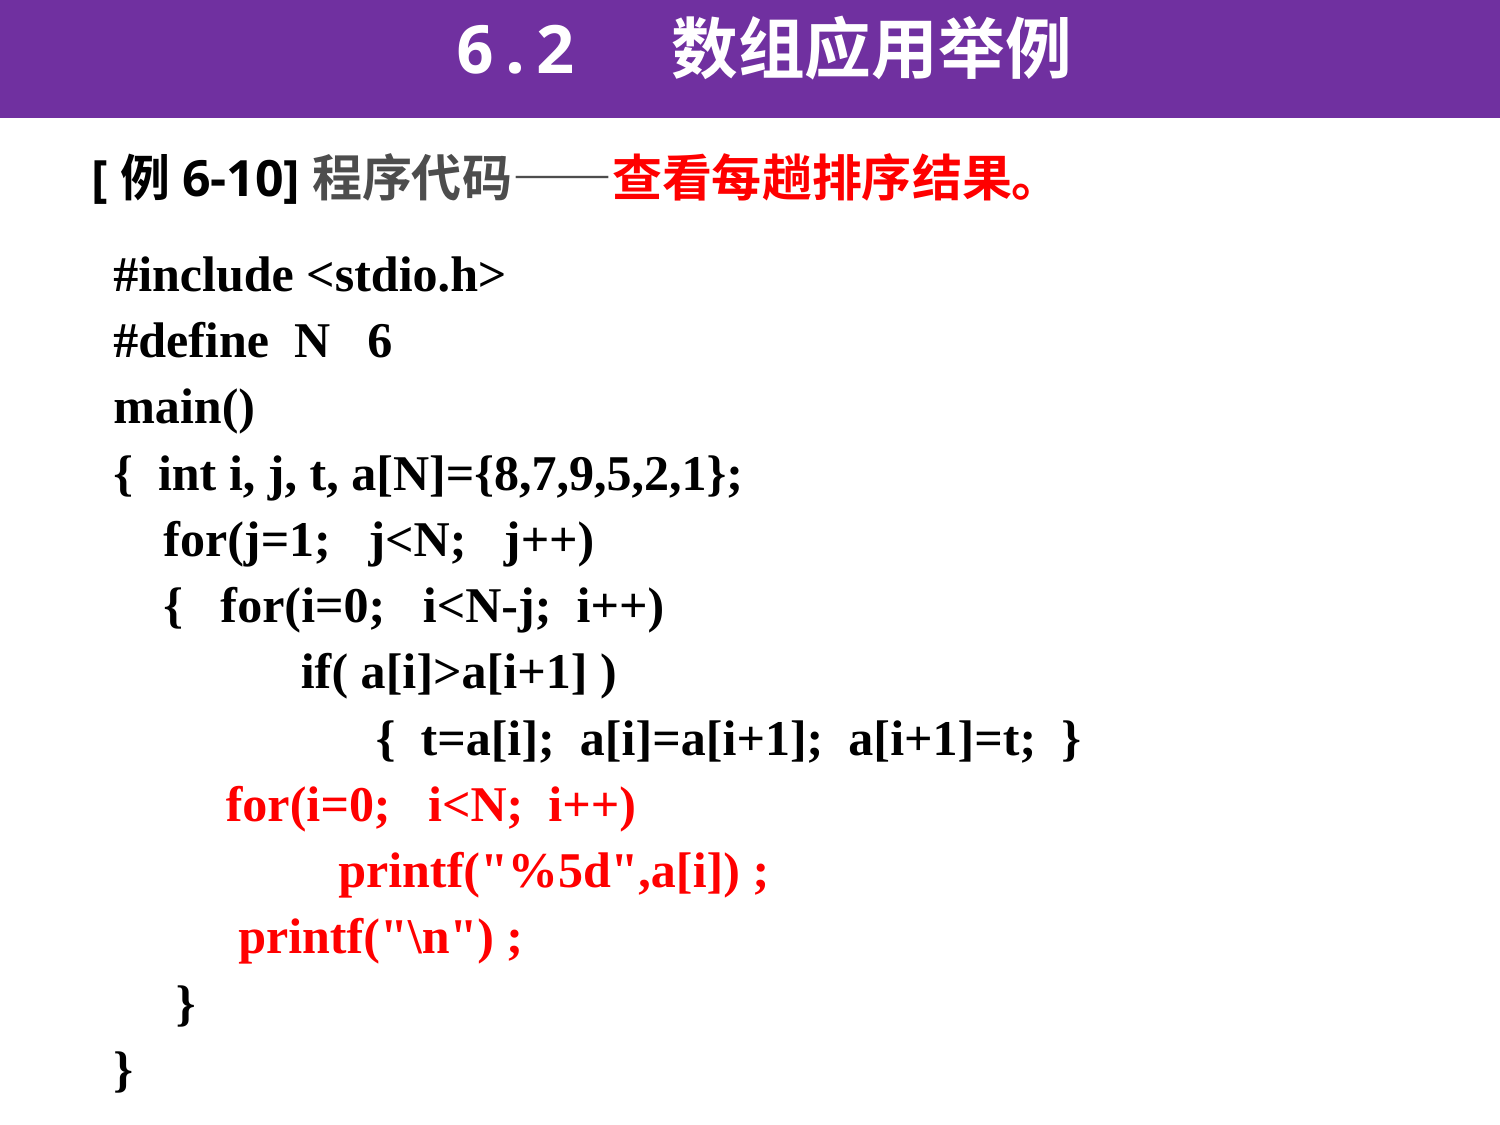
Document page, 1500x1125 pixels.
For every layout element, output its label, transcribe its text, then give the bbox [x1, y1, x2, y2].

text_box 6.2 数组应用举例 [0, 0, 1500, 118]
text_box [例6-10]程序代码——查看每趟排序结果。 [76, 139, 1123, 215]
list #include <stdio.h> #define N 6 main() { int i, j, t, a[N]={8,7,9,5,2,1}; for(j=1; j<N; j++) { for(i=0; i<N-j; i++) if( a[i]>a[i+1] ) { t=a[i]; a[i]=a[i+1]; a[i+1]=t; } for(i=0; i<N; i++) printf("%5d",a[i]) ; printf("\n") ; } } [86, 233, 1404, 1100]
